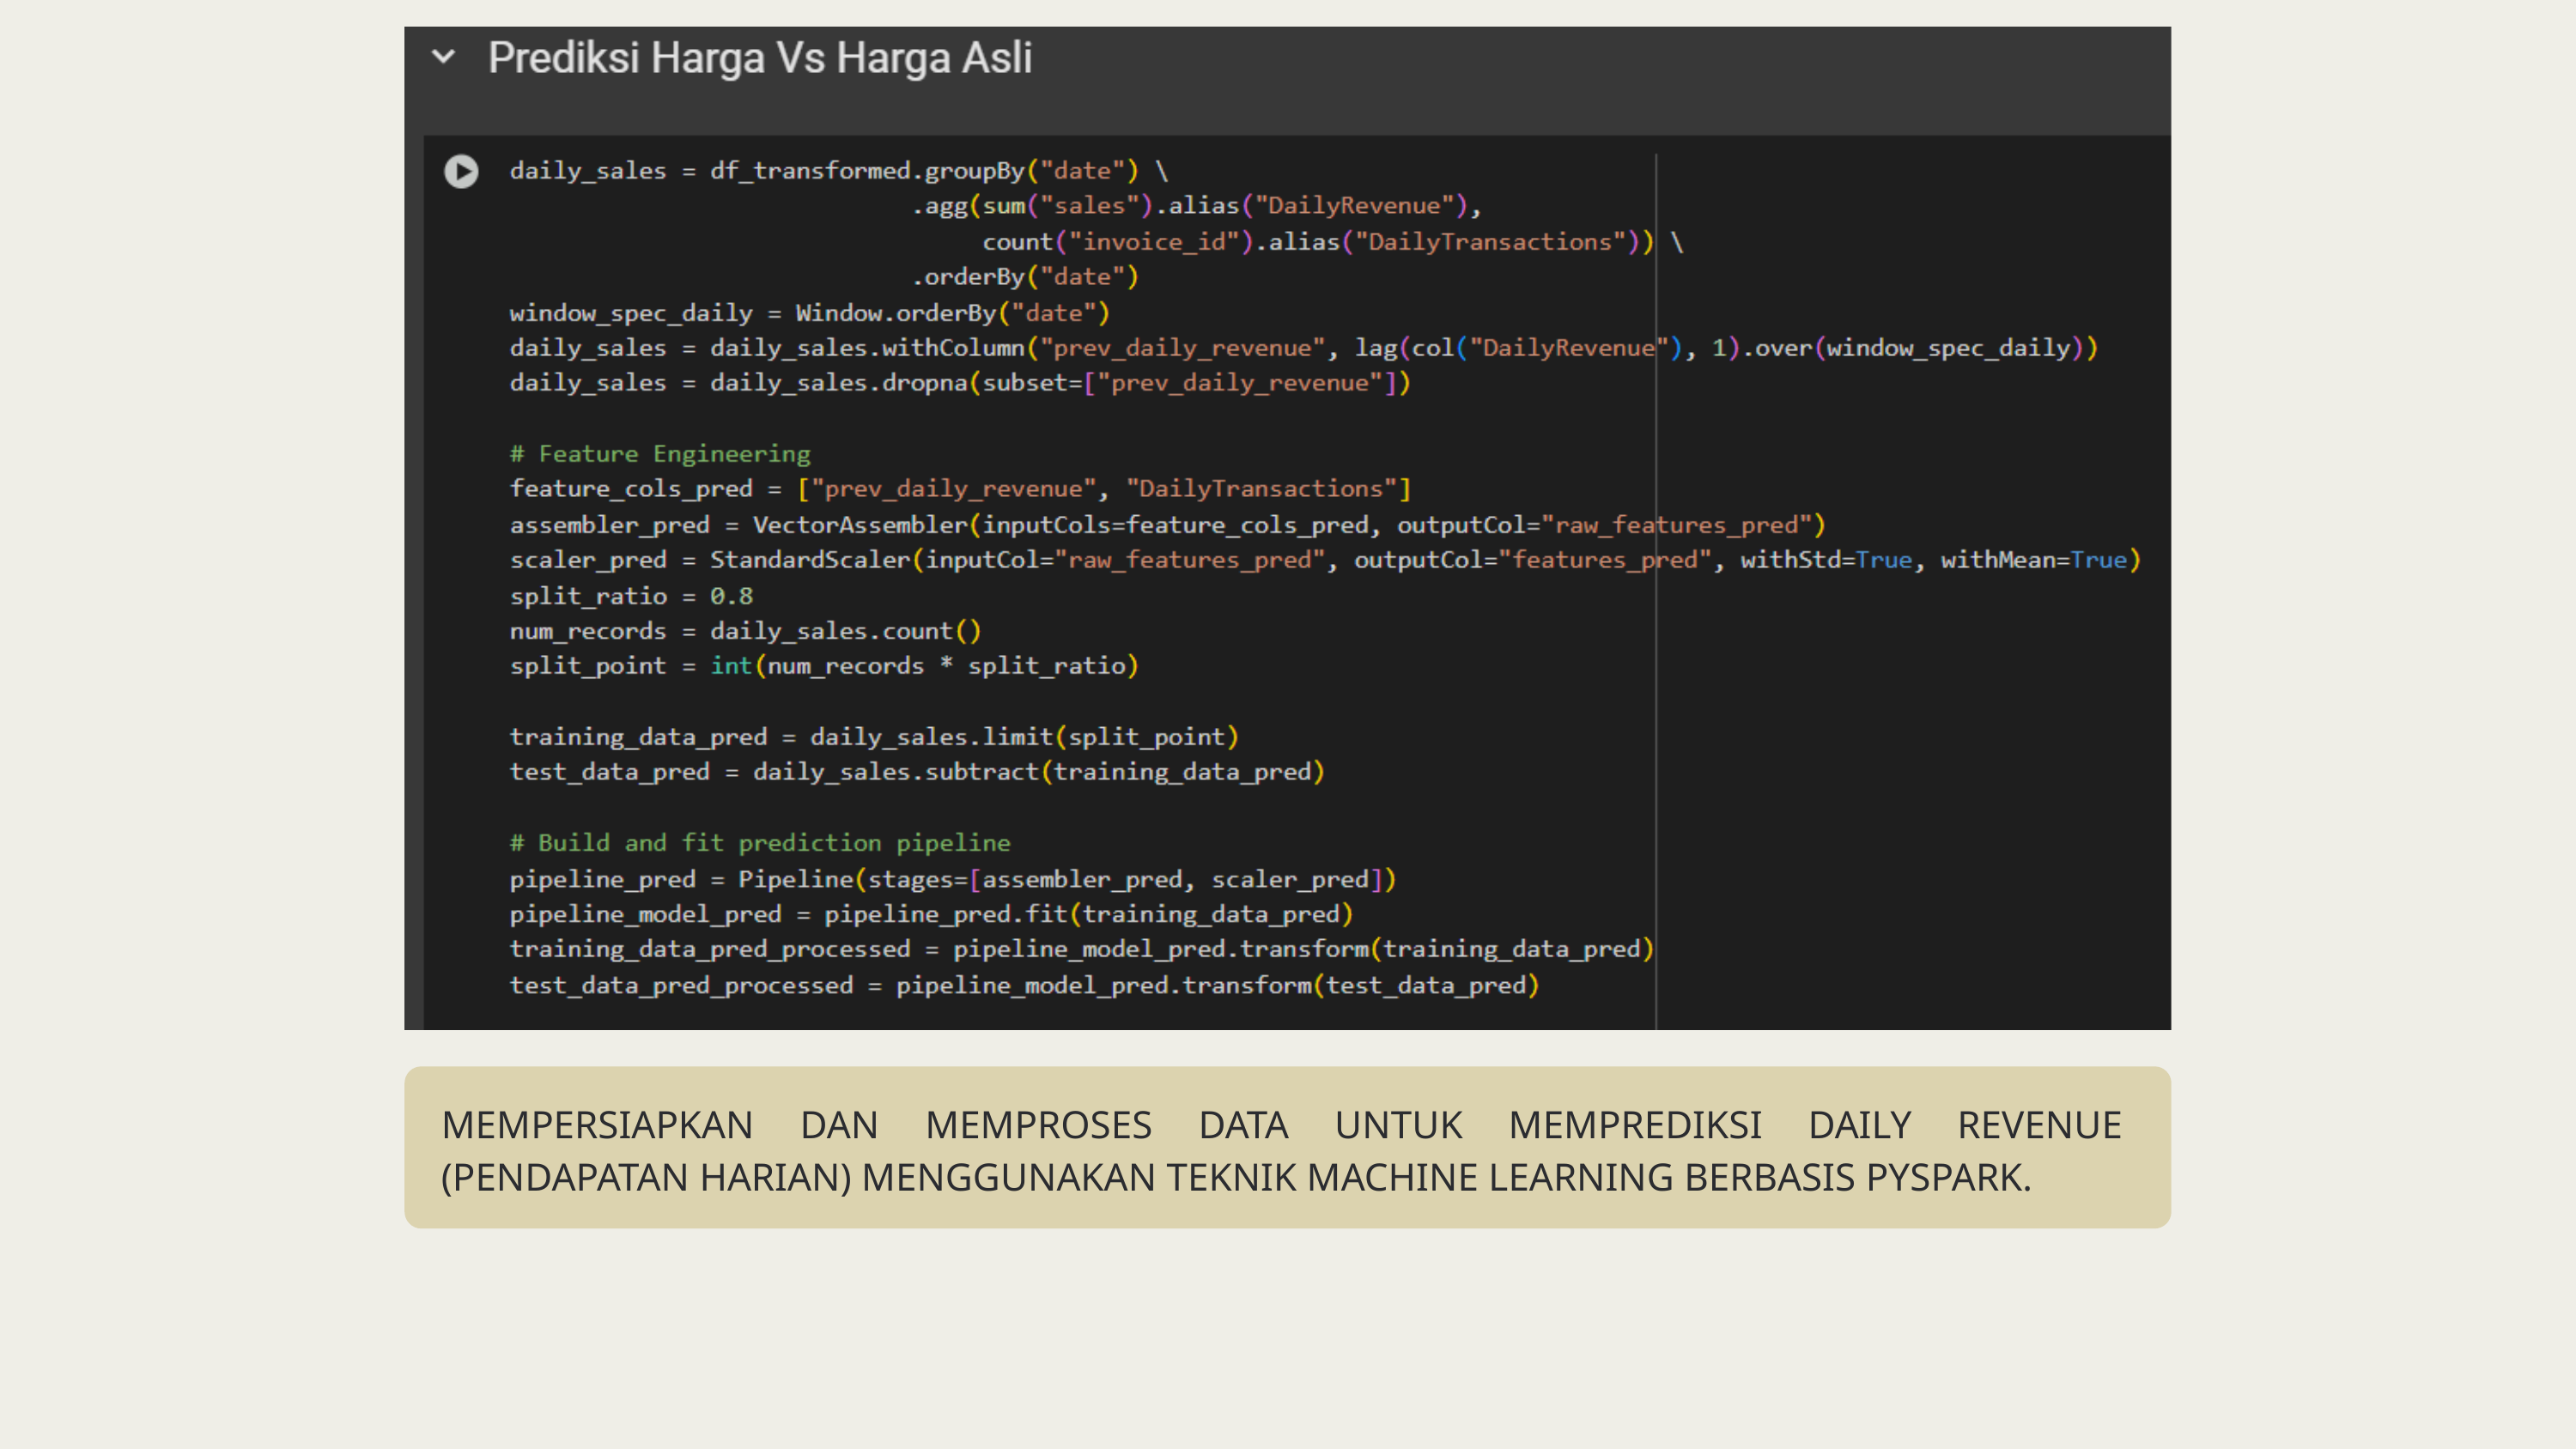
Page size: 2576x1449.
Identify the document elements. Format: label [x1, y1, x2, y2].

text_box [404, 27, 2172, 1030]
text_box [404, 1066, 2172, 1229]
